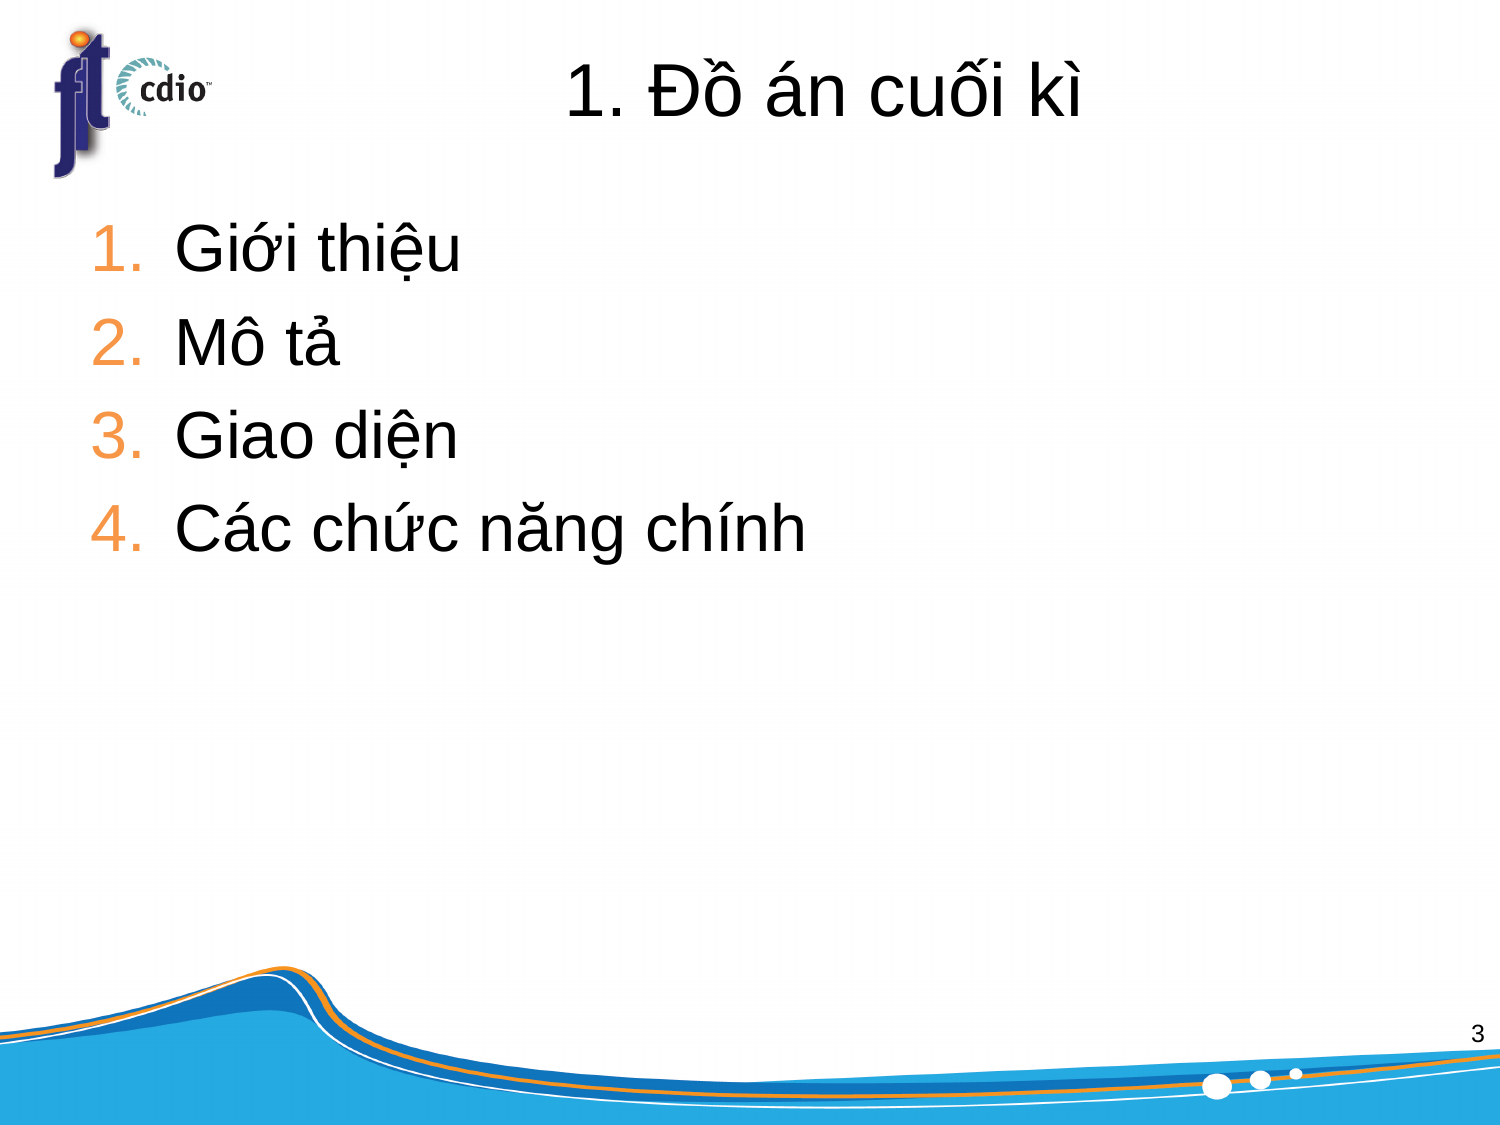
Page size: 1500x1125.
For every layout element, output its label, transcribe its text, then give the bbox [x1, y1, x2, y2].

picture [0, 0, 1500, 1125]
slide_number 3 [1149, 1002, 1500, 1063]
list Giới thiệu Mô tả Giao diện Các chức năng chính [75, 197, 1425, 977]
title 1. Đồ án cuối kì [226, 6, 1425, 166]
